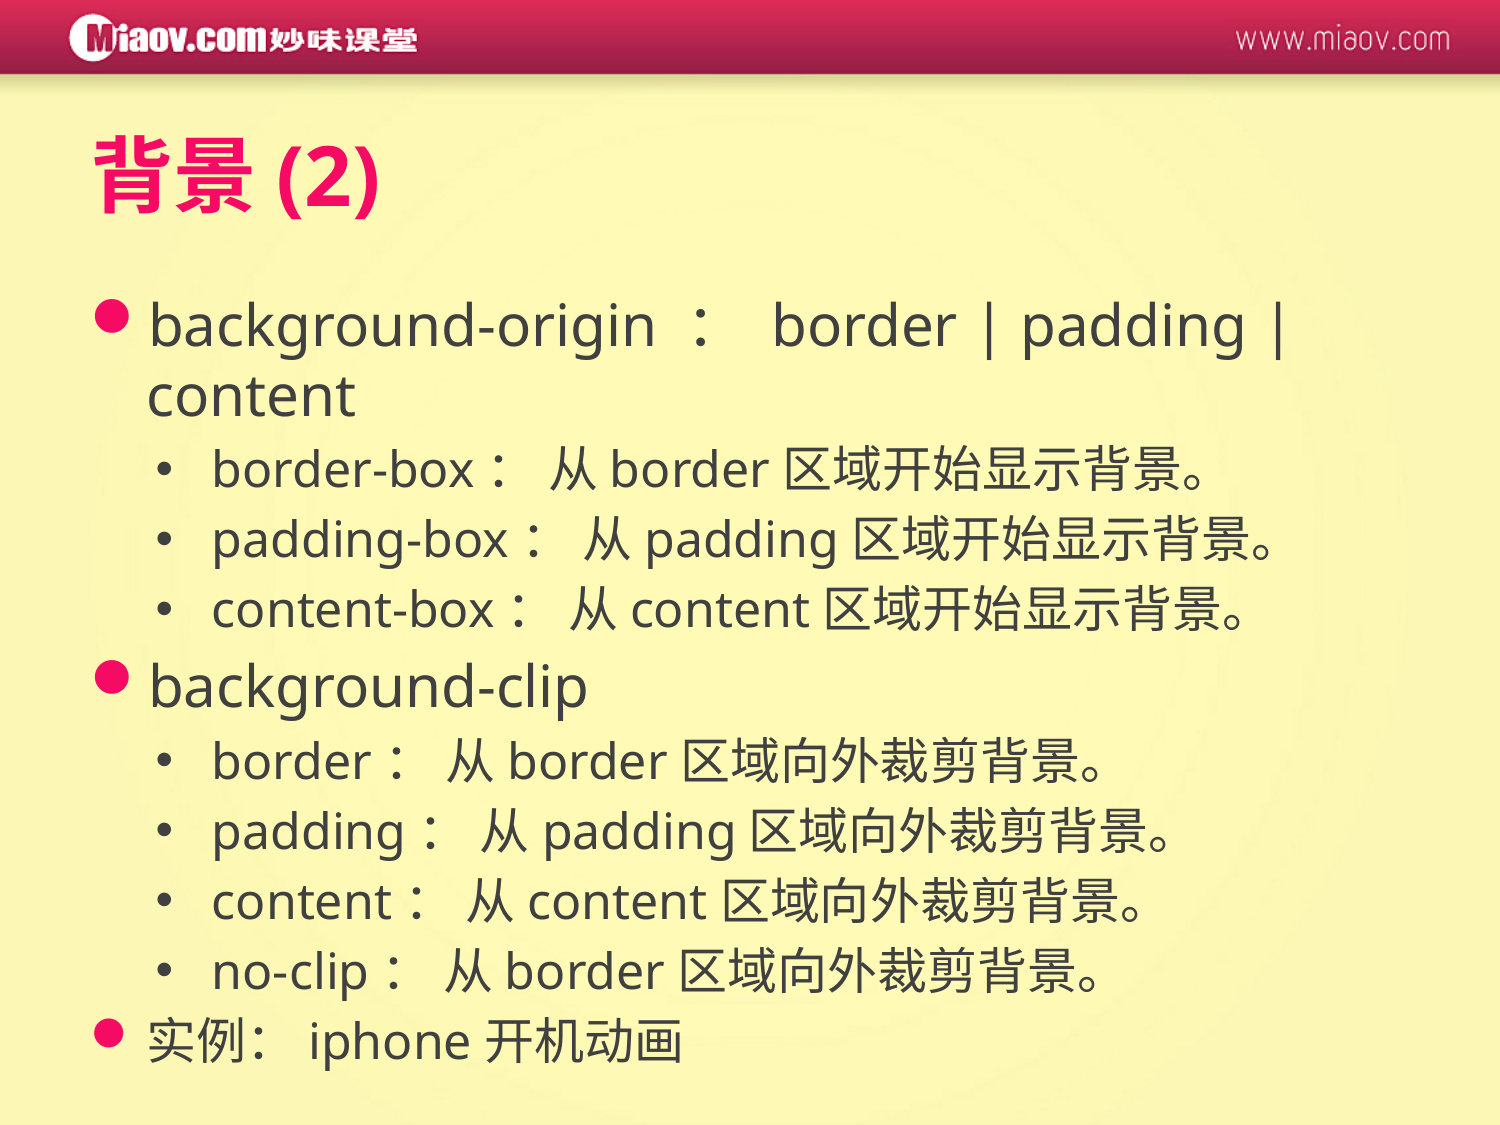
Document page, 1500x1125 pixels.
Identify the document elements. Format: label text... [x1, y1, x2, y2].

text_box background-origin ： border | padding | content border-box： 从border区域开始显示背景。 padding-box： 从padding区域开始显示背景。 content-box： 从content区域开始显示背景。 background-clip border： 从border区域向外裁剪背景。 padding： 从padding区域向外裁剪背景。 content： 从content区域向外裁剪背景。 no-clip： 从border区域向外裁剪背景。 实例：iphone开机动画 [74, 280, 1425, 1090]
picture [0, 0, 1500, 1125]
title 背景(2) [75, 79, 1425, 268]
